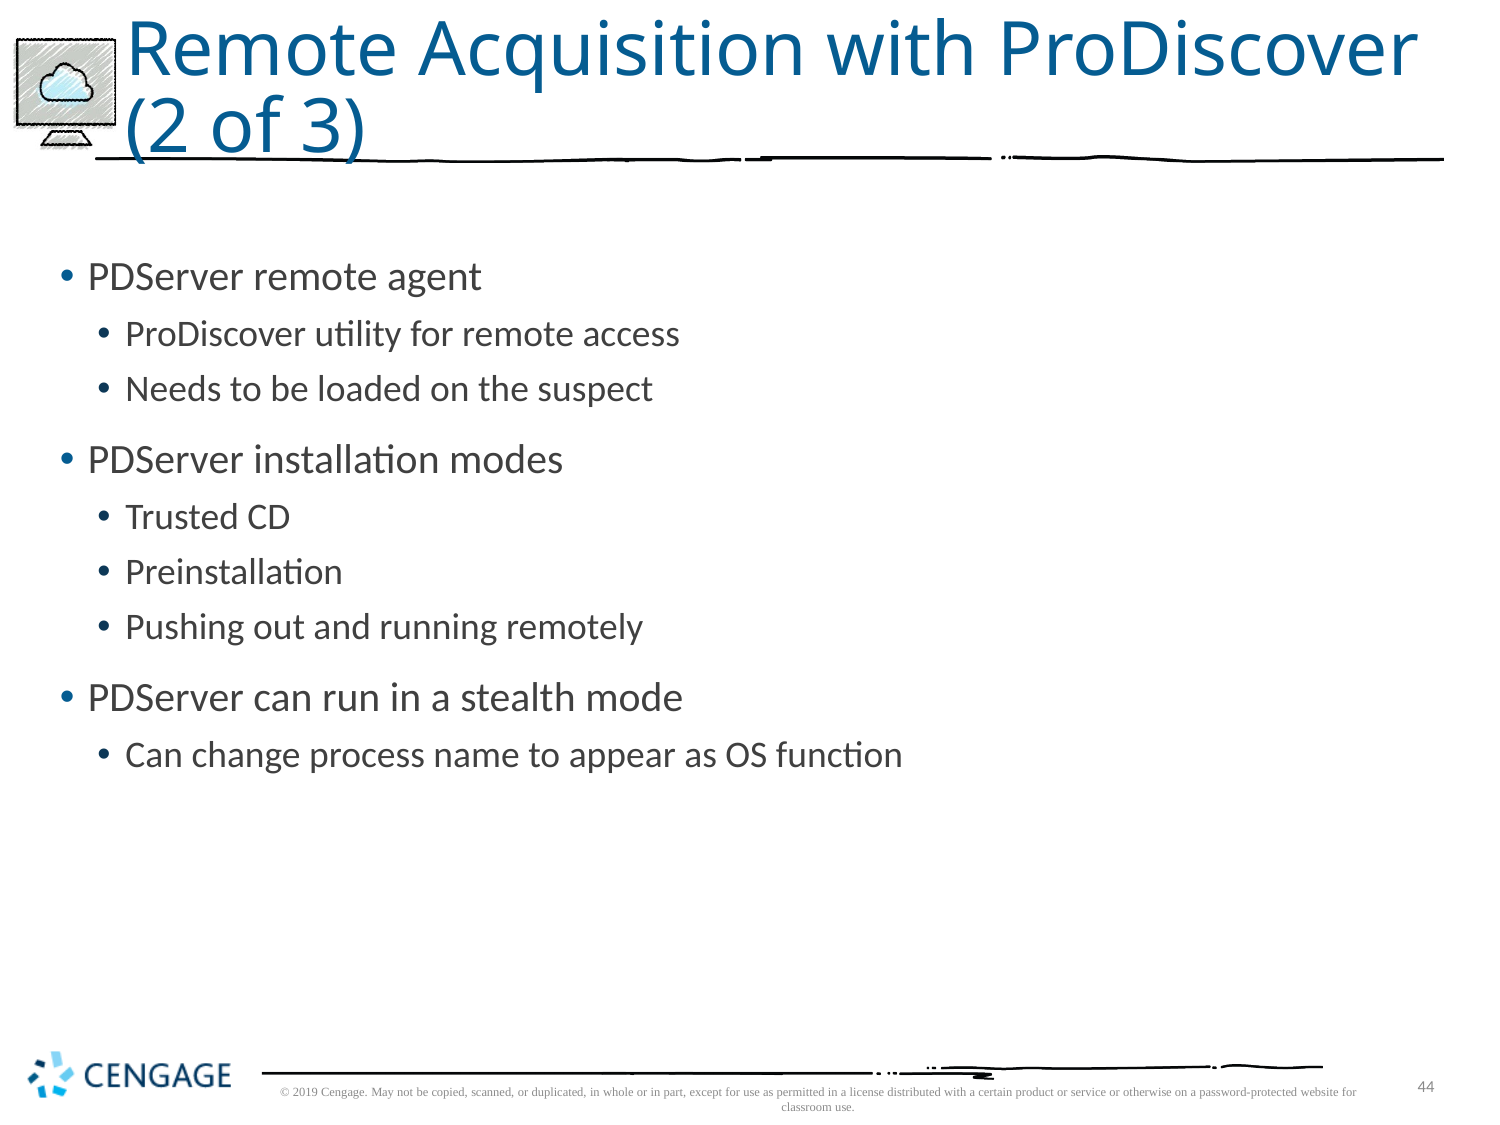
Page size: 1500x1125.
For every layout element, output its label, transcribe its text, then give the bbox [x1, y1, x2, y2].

picture [261, 1064, 1323, 1079]
picture [12, 36, 117, 151]
list PDServer remote agent ProDiscover utility for remote access Needs to be loaded on the suspect PDServer installation modes Trusted CD Preinstallation Pushing out and running remotely PDServer can run in a stealth mode Can change process name to appear as OS function [59, 252, 1441, 485]
footer © 2019 Cengage. May not be copied, scanned, or duplicated, in whole or in part, except for use as permitted in a license distributed with a certain product or service or otherwise on a password-protected website for classroom use. [261, 1079, 1375, 1120]
title Remote Acquisition with ProDiscover (2 of 3) [125, 13, 1500, 169]
picture [95, 155, 125, 163]
picture [7, 1037, 244, 1111]
